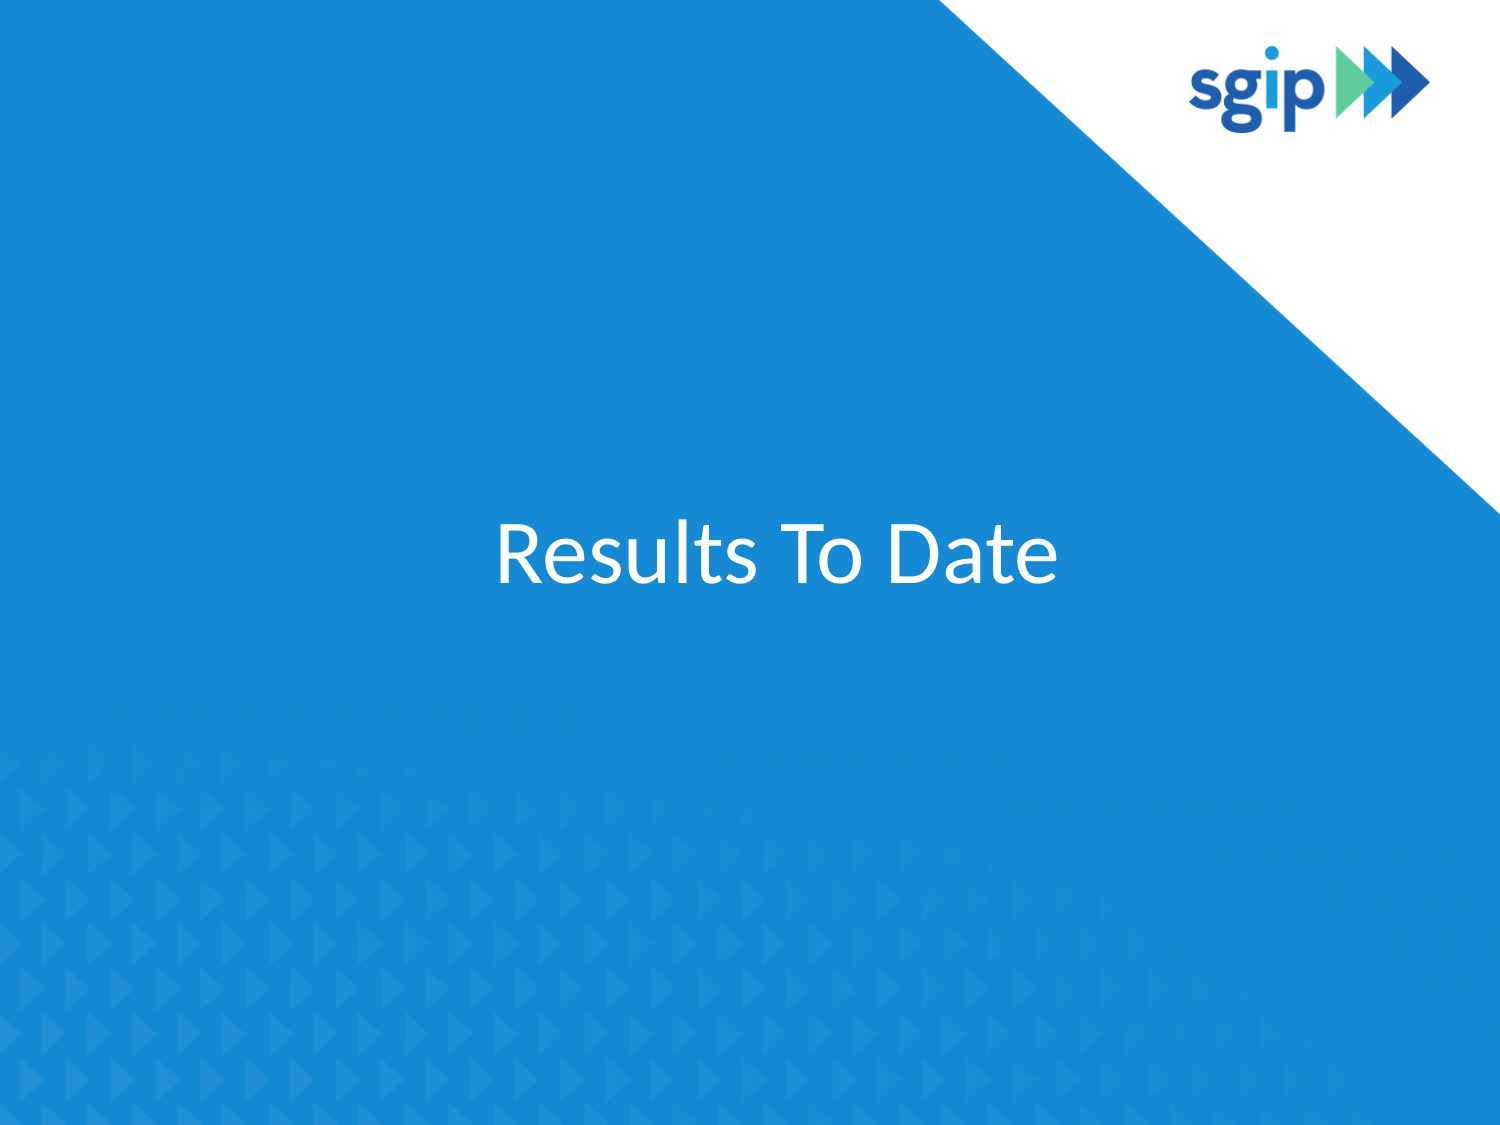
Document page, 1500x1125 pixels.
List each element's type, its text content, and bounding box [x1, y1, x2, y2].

text_box [115, 409, 1391, 634]
text_box Results To Date [140, 434, 1416, 659]
picture [0, 0, 1500, 1125]
